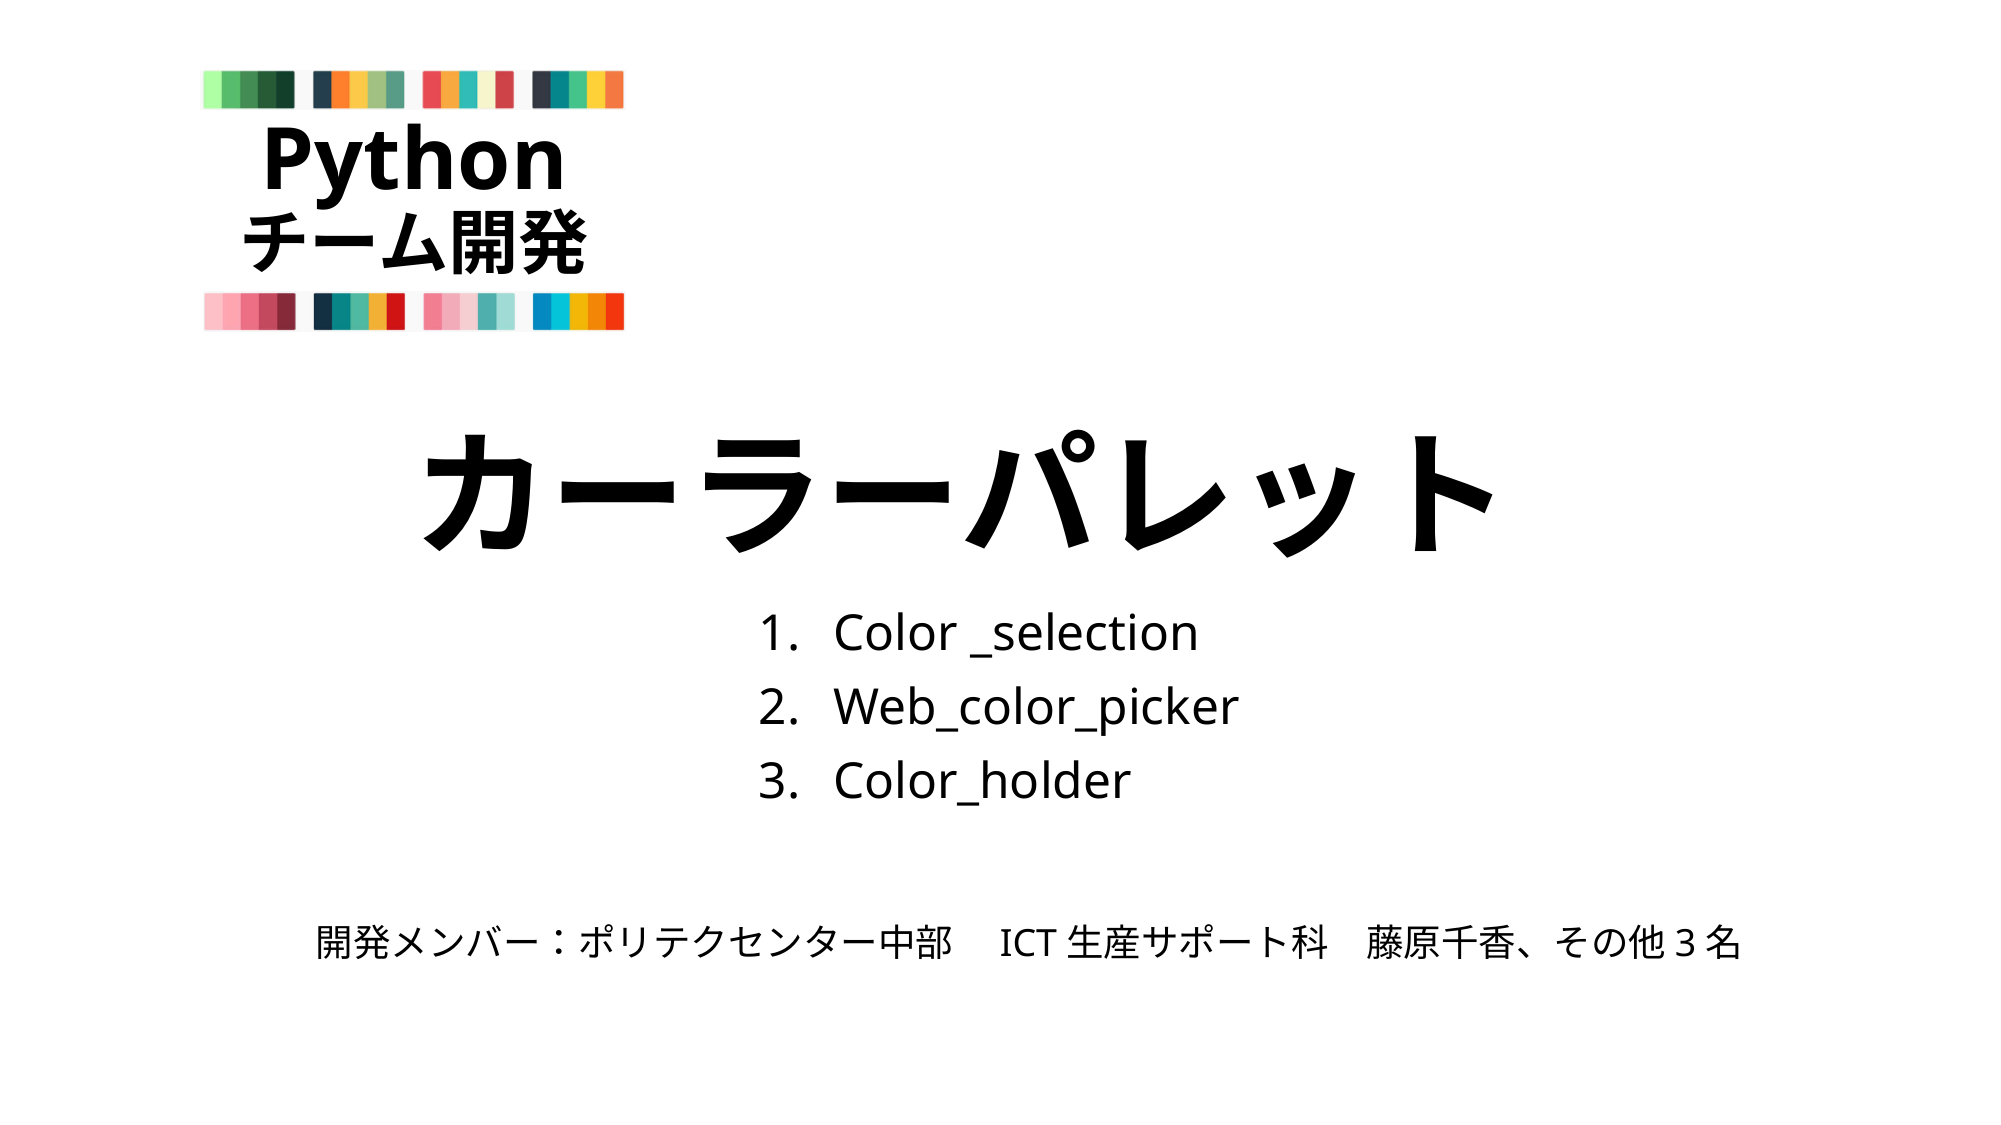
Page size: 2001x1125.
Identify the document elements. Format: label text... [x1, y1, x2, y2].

subtitle カーラーパレット [397, 419, 1603, 607]
text_box Color _selection Web_color_picker Color_holder [743, 600, 1256, 872]
title Python チーム開発 [203, 110, 626, 291]
text_box 開発メンバー：ポリテクセンター中部 ICT生産サポート科 藤原千香、その他3名 [300, 916, 1801, 1014]
picture [200, 70, 626, 110]
picture [203, 291, 626, 332]
